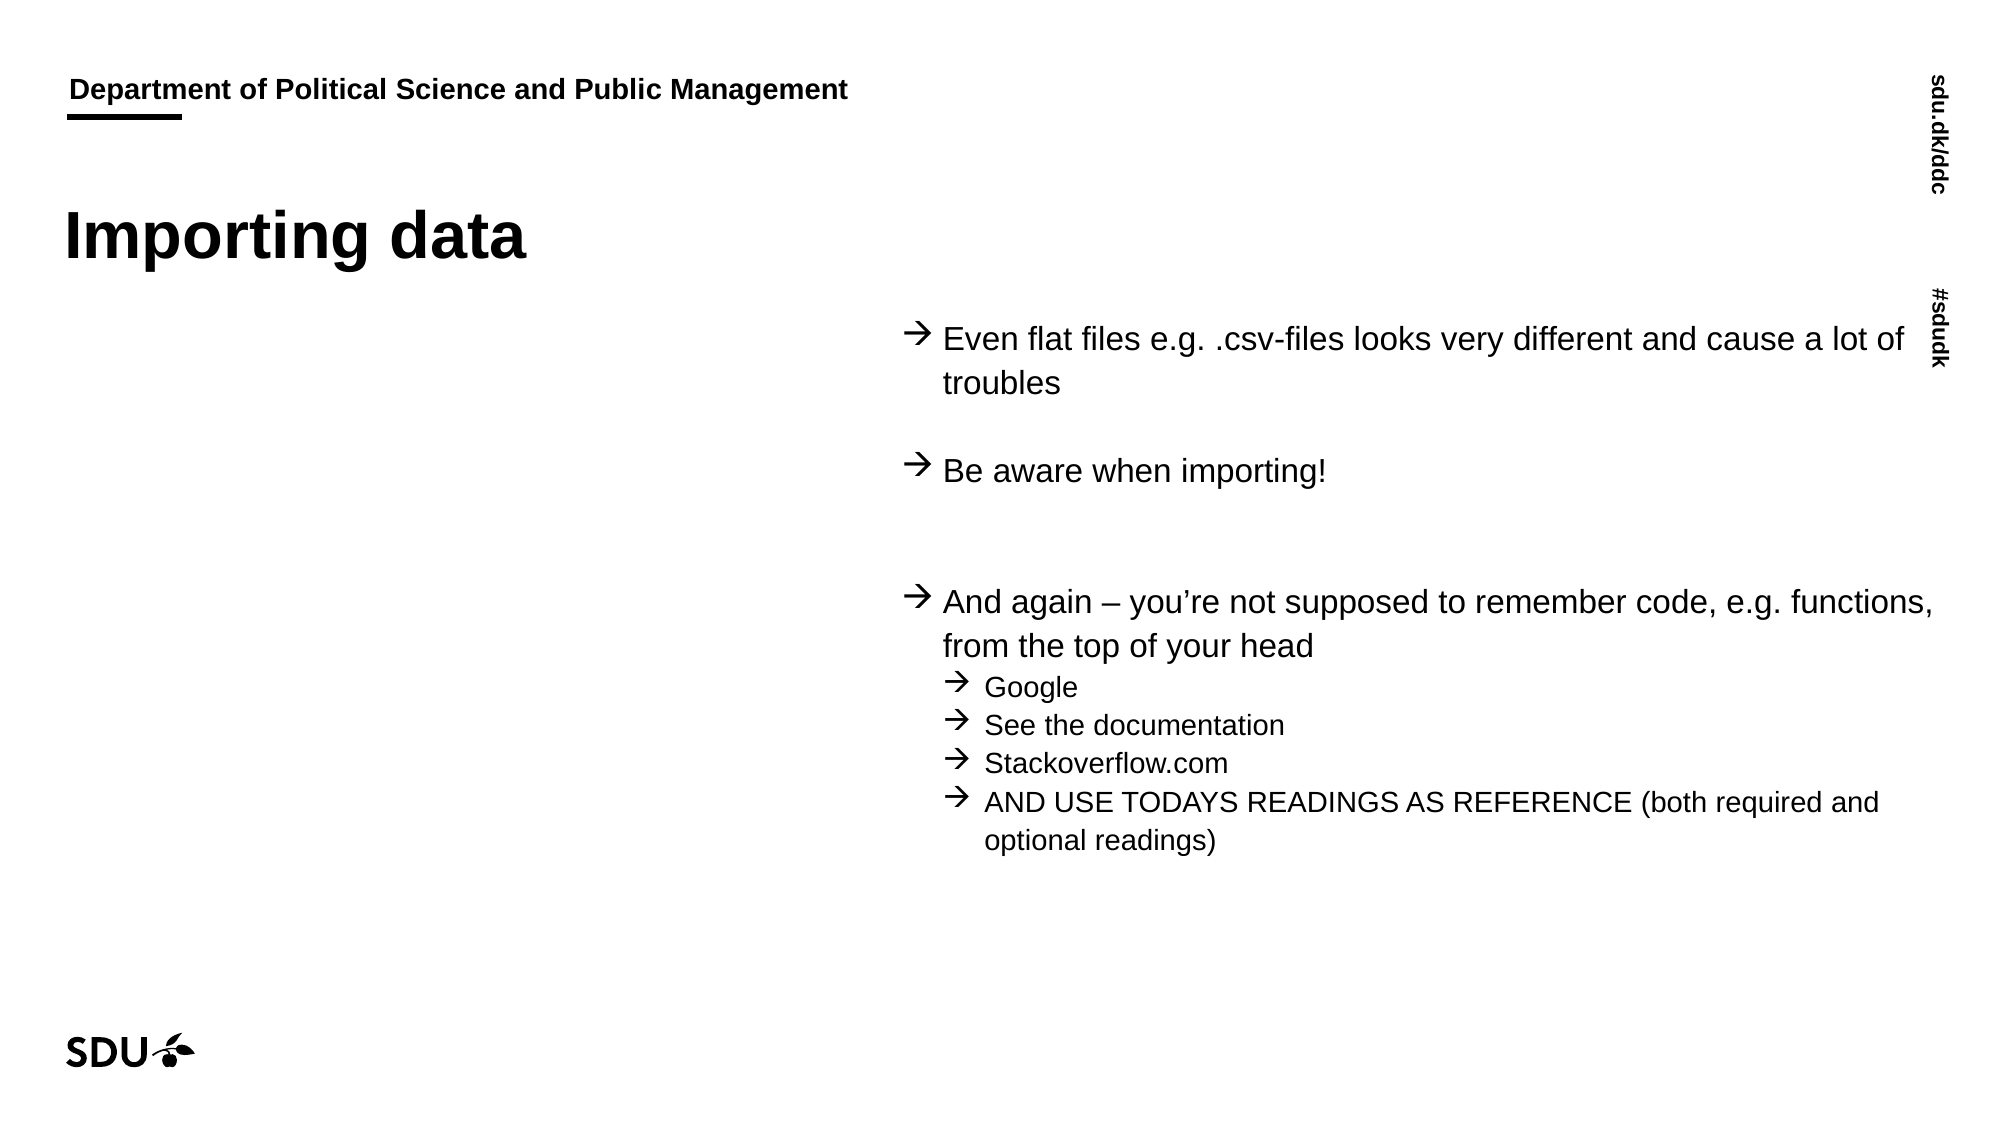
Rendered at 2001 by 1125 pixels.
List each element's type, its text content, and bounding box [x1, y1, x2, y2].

list Even flat files e.g. .csv-files looks very different and cause a lot of troubles Be aware when importing! And again – you’re not supposed to remember code, e.g. functions, from the top of your head Google See the documentation Stackoverflow.com AND USE TODAYS READINGS AS REFERENCE (both required and optional readings) [901, 313, 1936, 957]
title Importing data [64, 191, 1041, 369]
